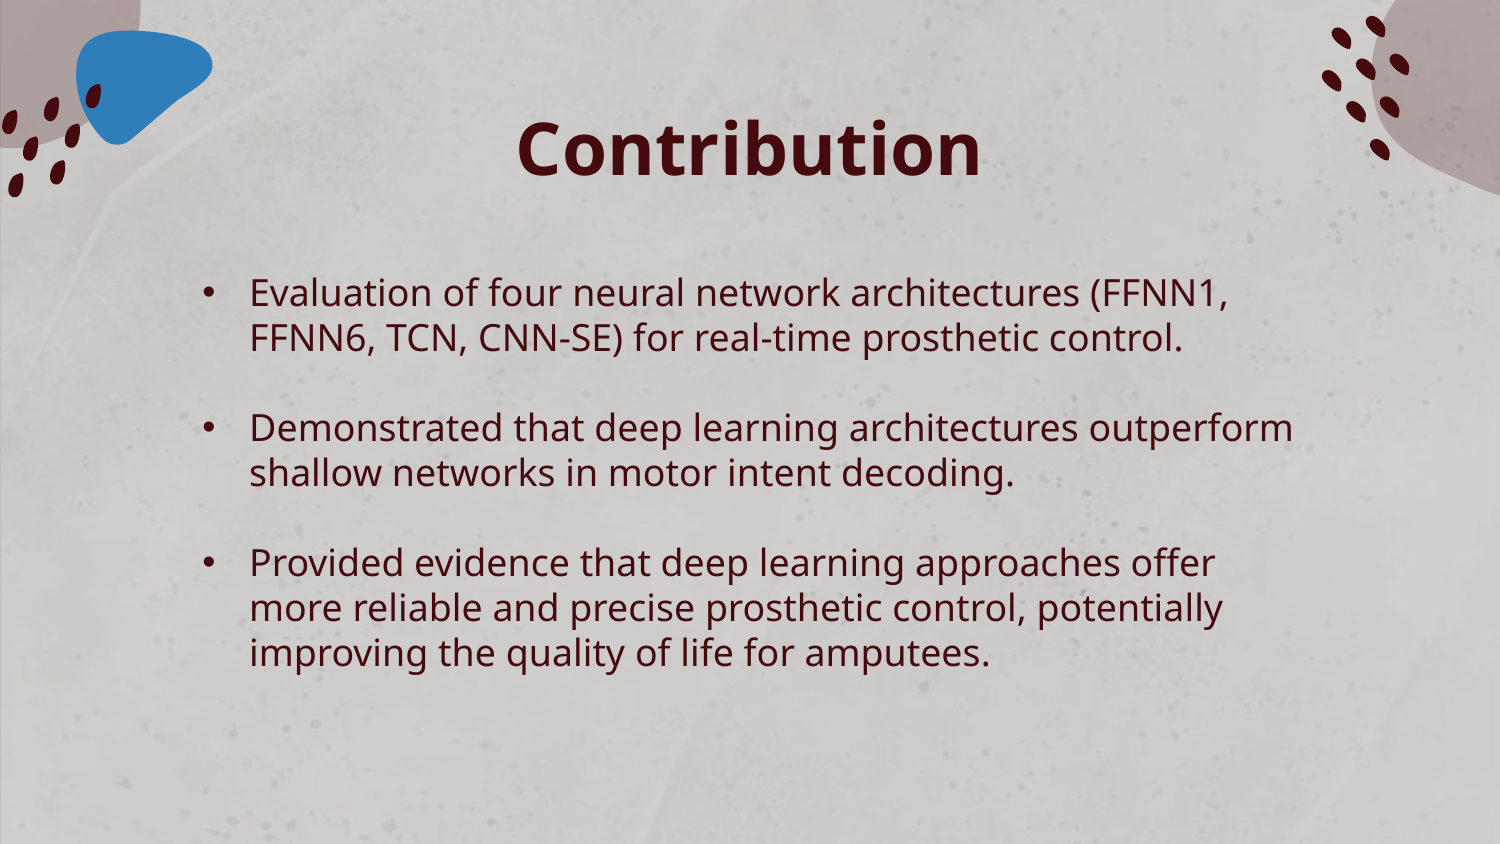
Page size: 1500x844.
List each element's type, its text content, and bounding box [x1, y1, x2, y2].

title Contribution [117, 87, 1383, 204]
text_box Evaluation of four neural network architectures (FFNN1, FFNN6, TCN, CNN-SE) for real-time prosthetic control. Demonstrated that deep learning architectures outperform shallow networks in motor intent decoding. Provided evidence that deep learning approaches offer more reliable and precise prosthetic control, potentially improving the quality of life for amputees. [187, 253, 1313, 721]
